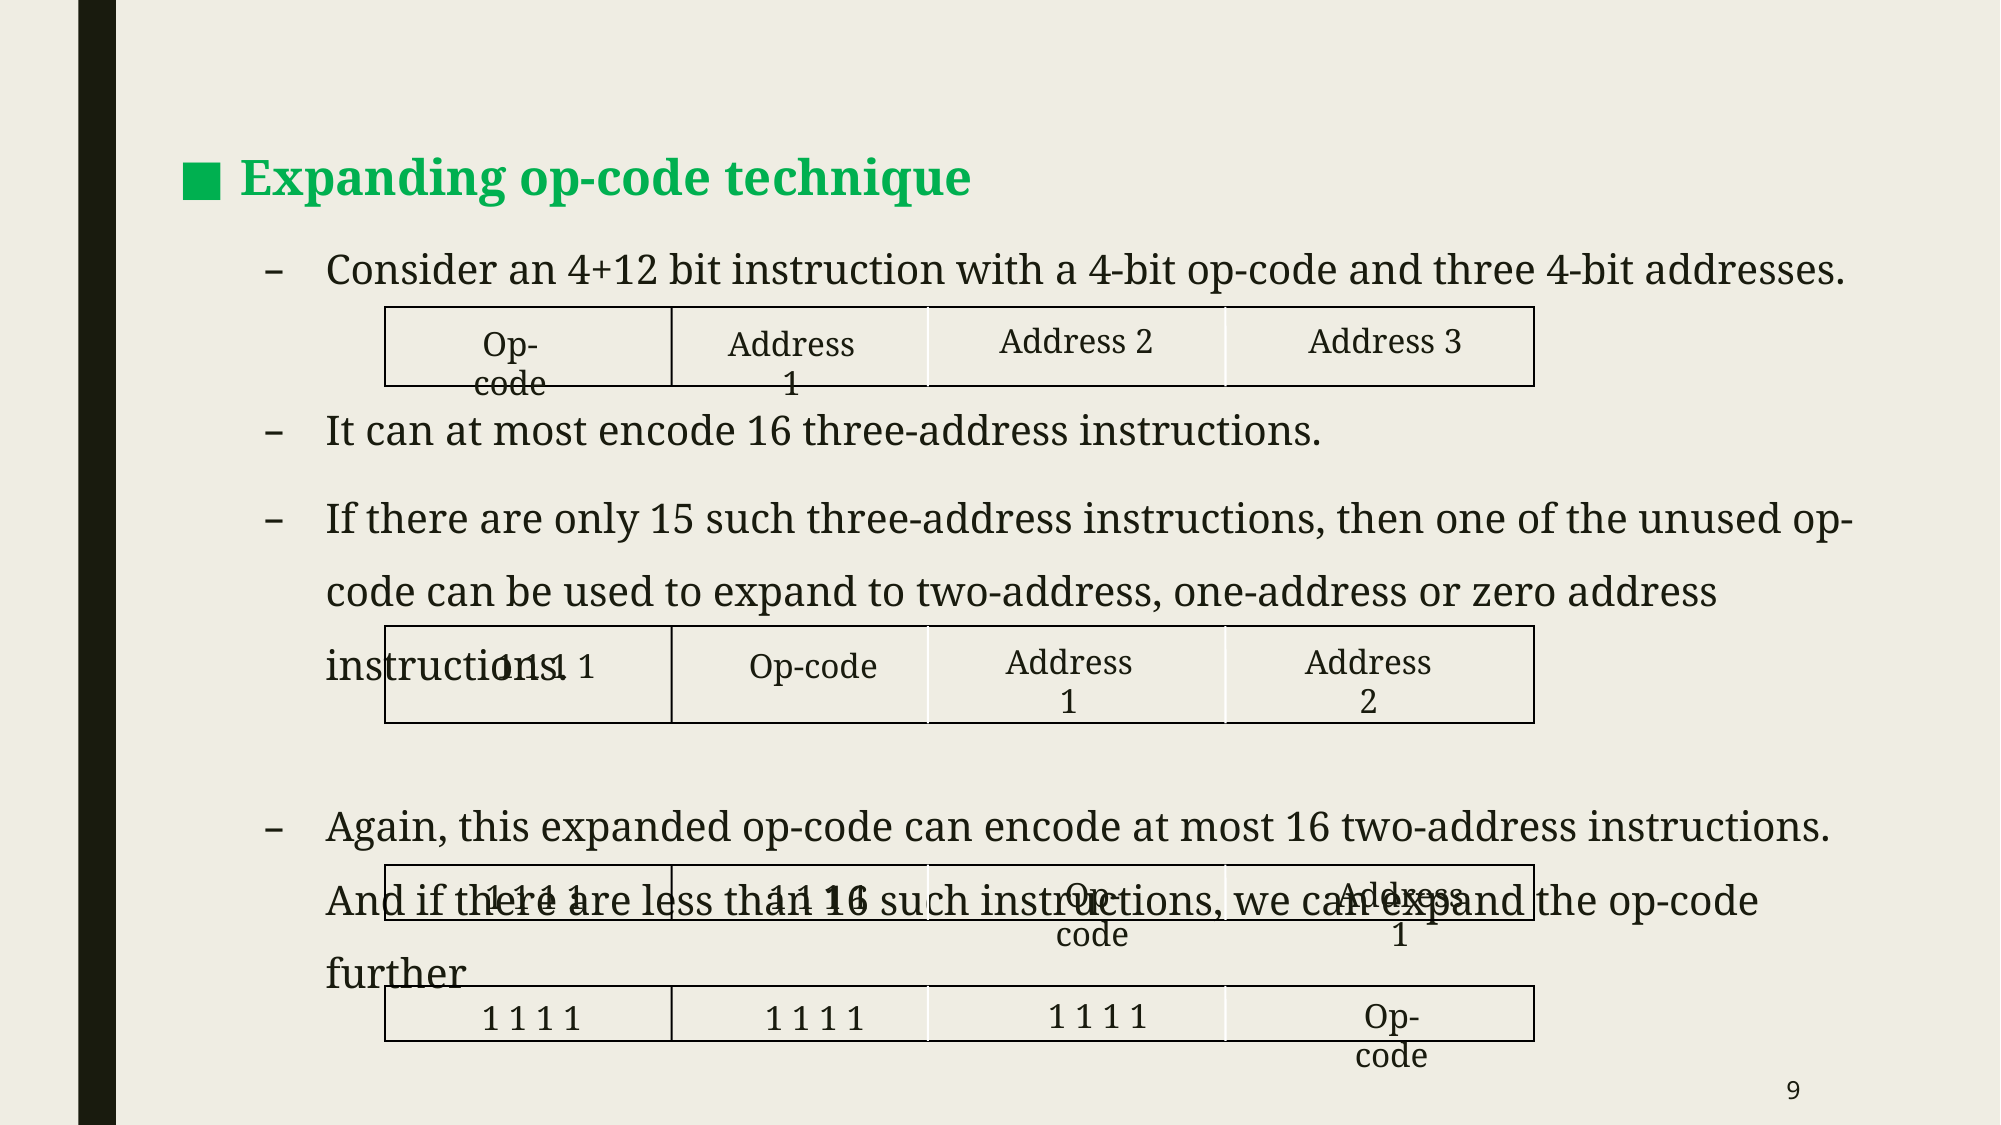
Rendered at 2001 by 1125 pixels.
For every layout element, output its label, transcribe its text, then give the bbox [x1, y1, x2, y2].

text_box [385, 626, 1534, 724]
list Expanding op-code technique Consider an 4+12 bit instruction with a 4-bit op-code and three 4-bit addresses. It can at most encode 16 three-address instructions. If there are only 15 such three-address instructions, then one of the unused op-code can be used to expand to two-address, one-address or zero address instructions. Again, this expanded op-code can encode at most 16 two-address instructions. And if there are less than 16 such instructions, we can expand the op-code further [163, 109, 1891, 1075]
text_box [385, 306, 1534, 387]
slide_number 9 [1553, 1058, 1816, 1125]
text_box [385, 864, 1534, 1041]
